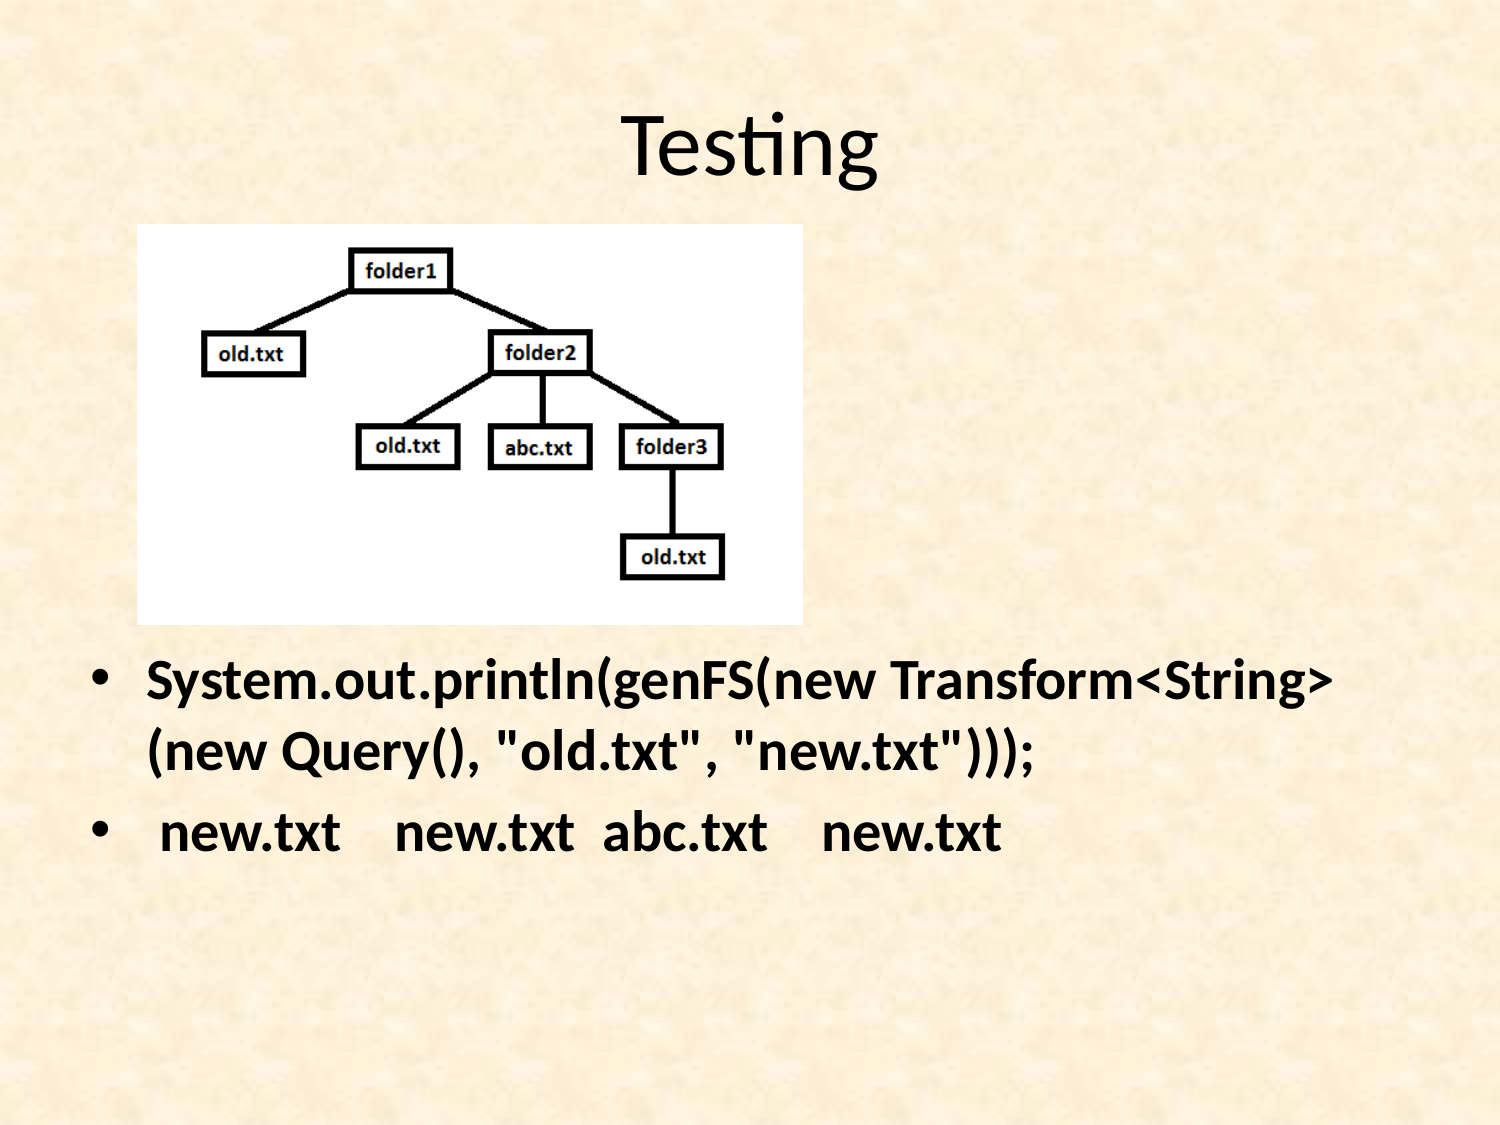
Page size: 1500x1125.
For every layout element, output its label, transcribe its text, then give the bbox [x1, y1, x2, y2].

list System.out.println(genFS(new Transform<String> (new Query(), "old.txt", "new.txt"))); new.txt new.txt abc.txt new.txt [75, 262, 1425, 1005]
title Testing [75, 45, 1425, 233]
picture [0, 0, 1500, 1125]
